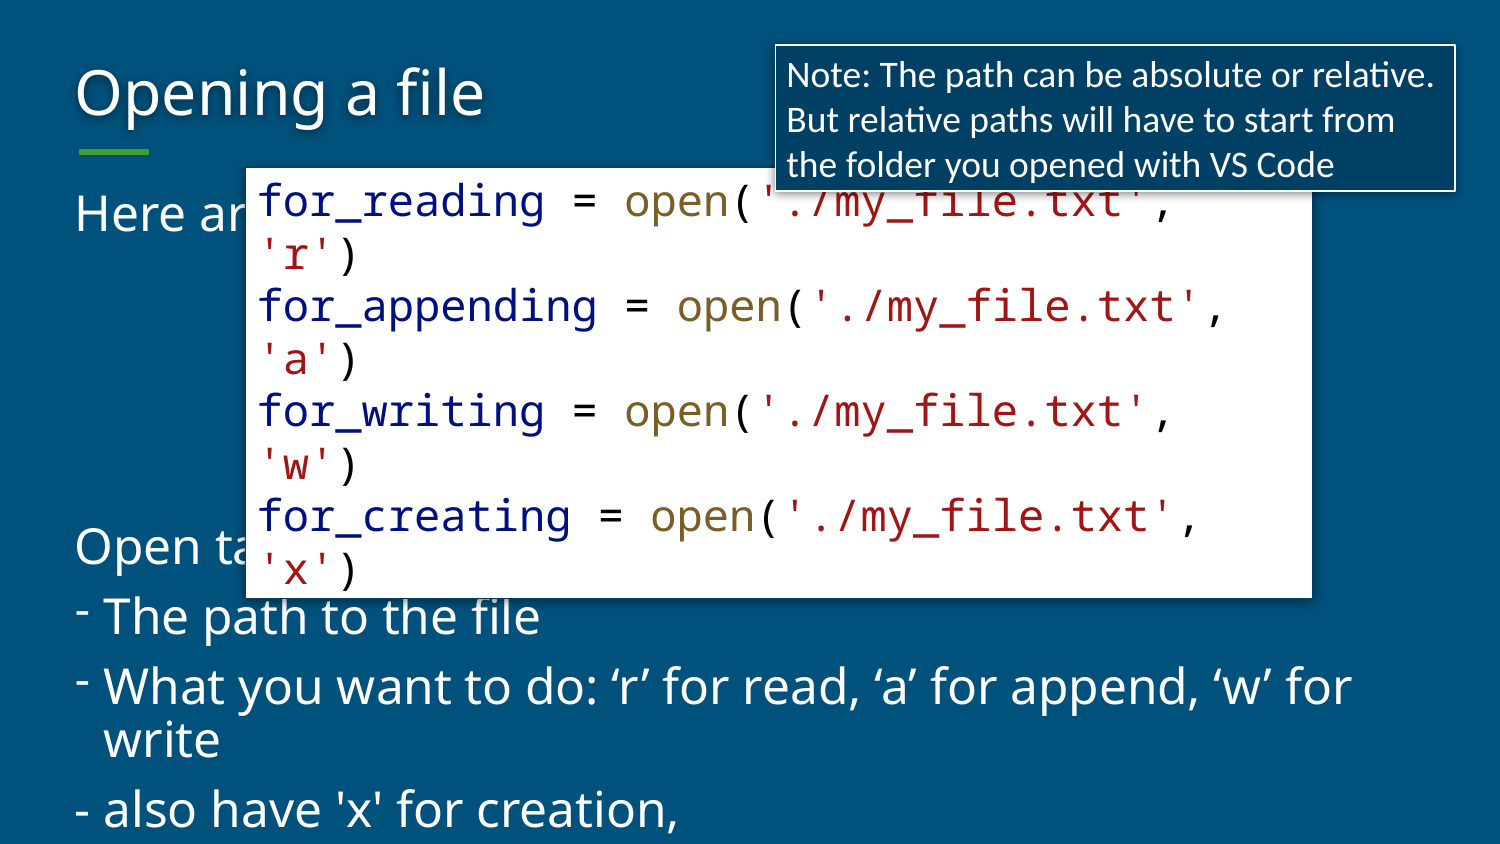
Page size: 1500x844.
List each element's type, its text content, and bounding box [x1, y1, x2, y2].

list Here are 4 ways to open a file Open takes in 2 parameters: The path to the file What you want to do: ‘r’ for read, ‘a’ for append, ‘w’ for write also have 'x' for creation, [63, 183, 1437, 844]
text_box for_reading = open('./my_file.txt', 'r') for_appending = open('./my_file.txt', 'a') for_writing = open('./my_file.txt', 'w') for_creating = open('./my_file.txt', 'x') [245, 167, 1313, 599]
title Opening a file [63, 39, 1437, 152]
text_box Note: The path can be absolute or relative. But relative paths will have to start from the folder you opened with VS Code [775, 44, 1456, 192]
